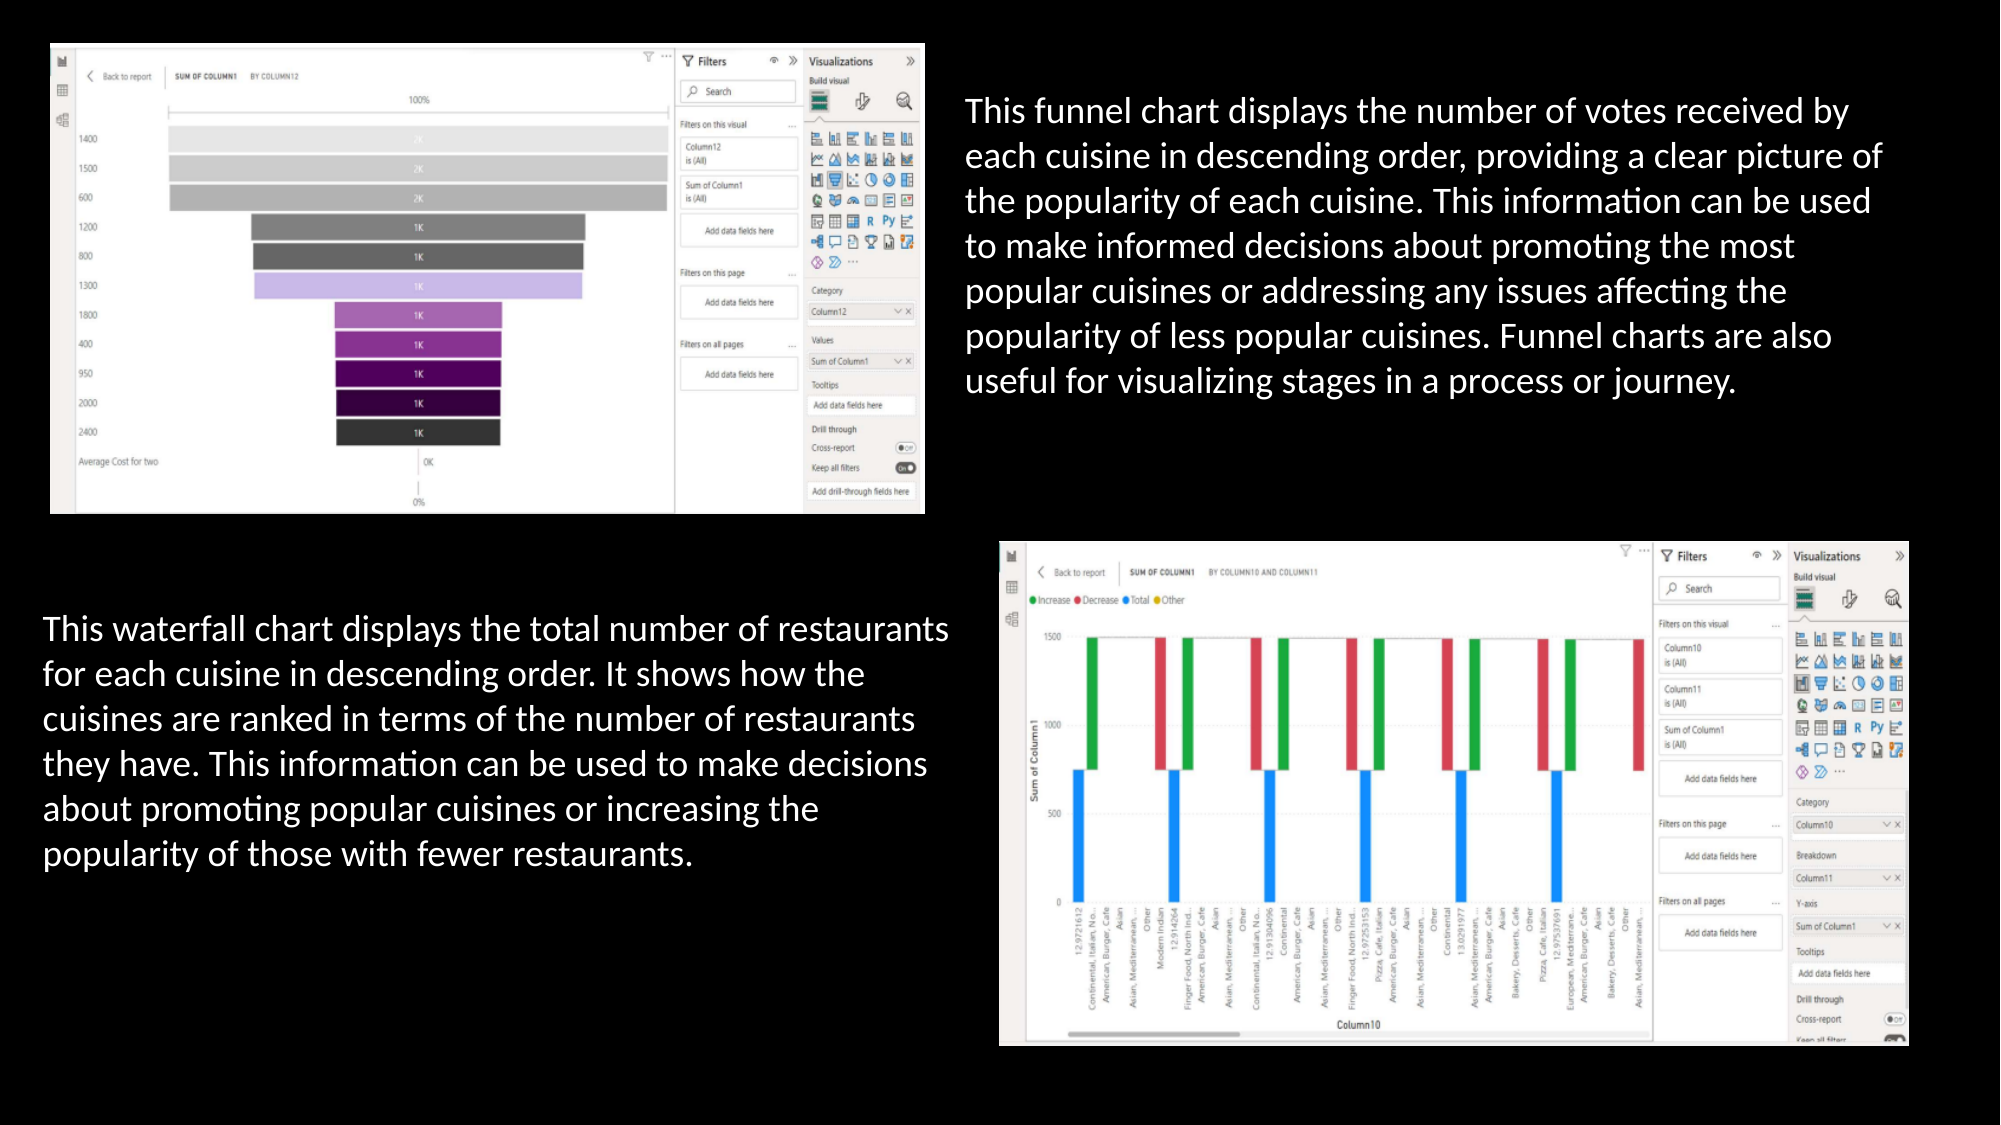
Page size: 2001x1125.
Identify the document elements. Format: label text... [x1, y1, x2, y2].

picture [999, 541, 1909, 1046]
picture [50, 43, 925, 514]
text_box This funnel chart displays the number of votes received by each cuisine in descending order, providing a clear picture of the popularity of each cuisine. This information can be used to make informed decisions about promoting the most popular cuisines or addressing any issues affecting the popularity of less popular cuisines. Funnel charts are also useful for visualizing stages in a process or journey. [949, 78, 1928, 409]
text_box This waterfall chart displays the total number of restaurants for each cuisine in descending order. It shows how the cuisines are ranked in terms of the number of restaurants they have. This information can be used to make decisions about promoting popular cuisines or increasing the popularity of those with fewer restaurants. [27, 596, 999, 882]
